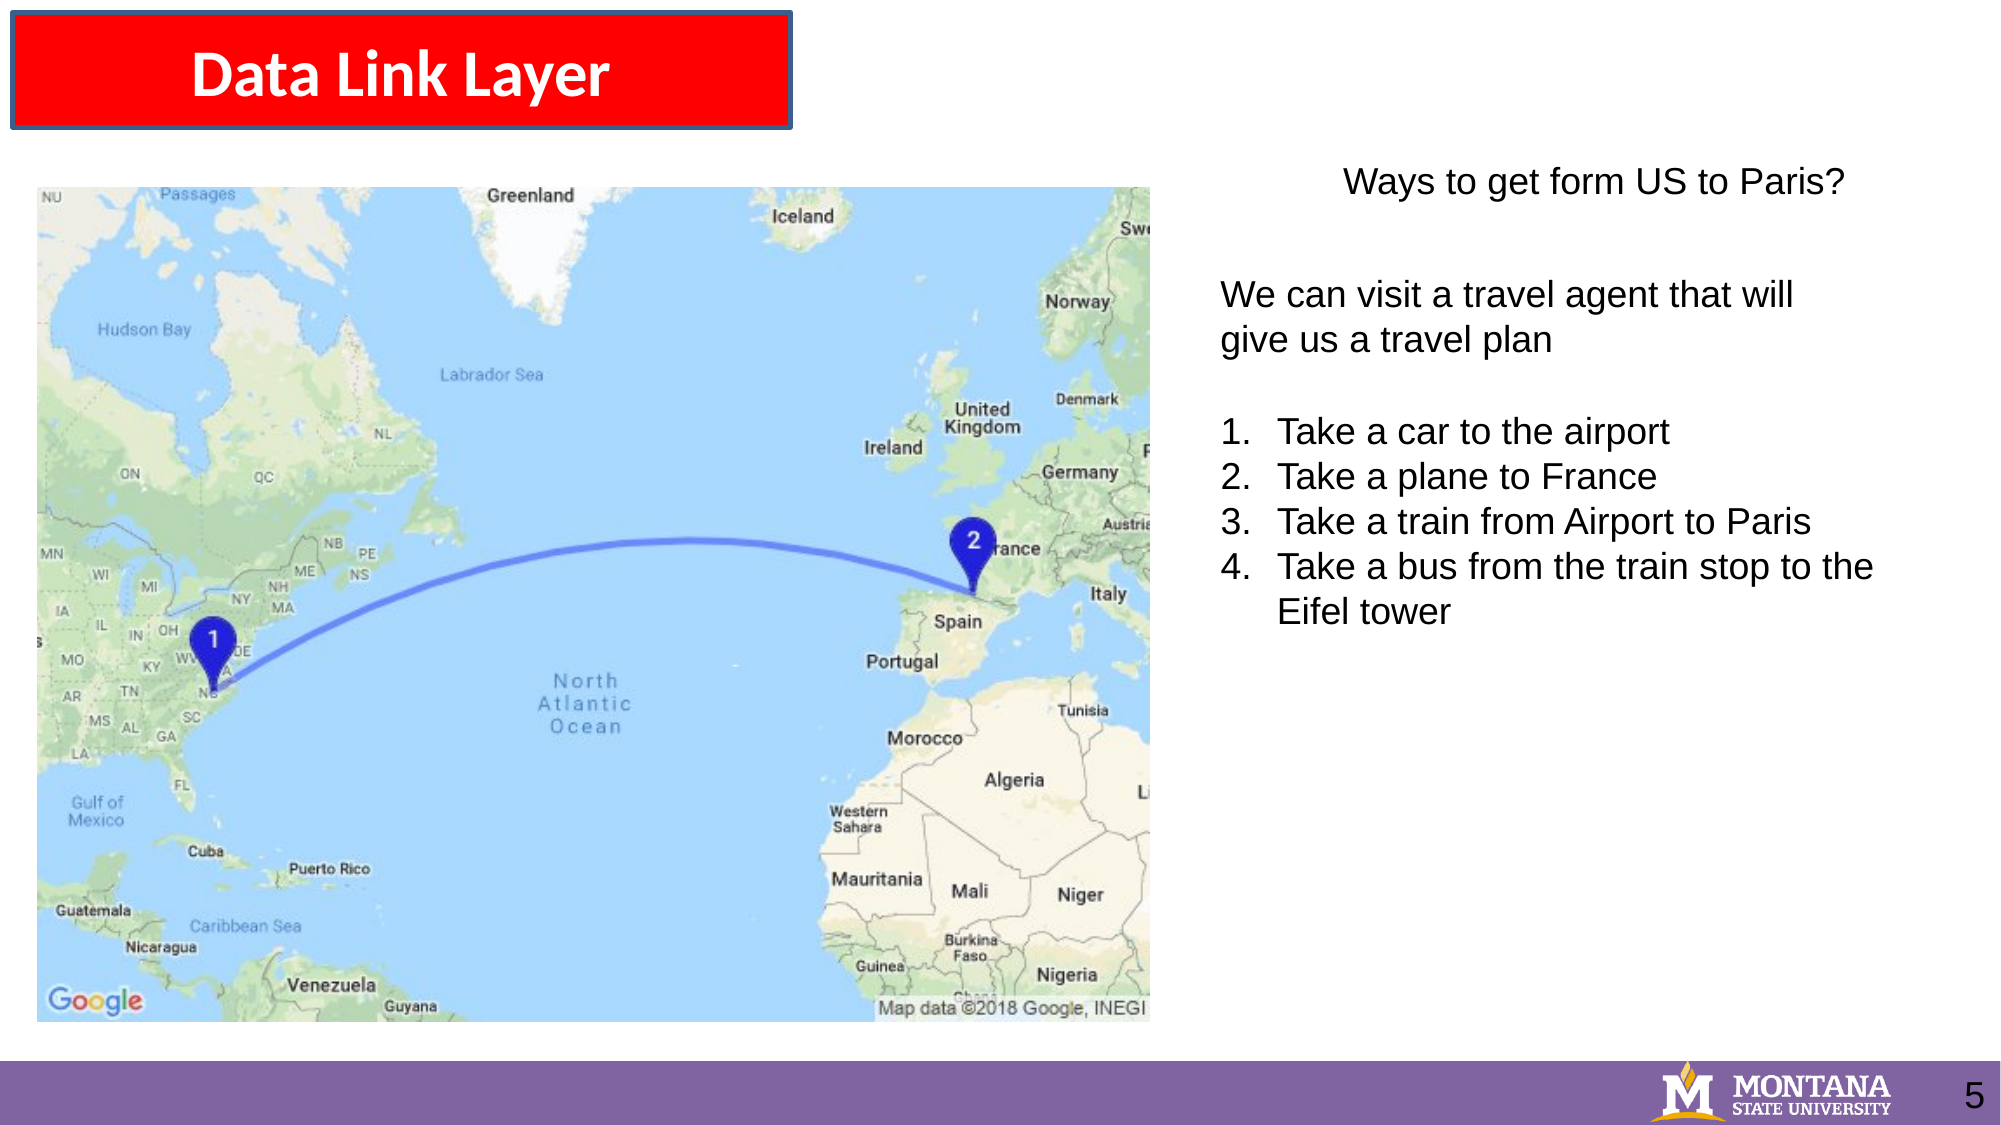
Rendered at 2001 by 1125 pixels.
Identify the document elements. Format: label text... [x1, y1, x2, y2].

text_box Take a car to the airport Take a plane to France Take a train from Airport to Paris Take a bus from the train stop to the Eifel tower [1205, 399, 1926, 640]
slide_number 5 [1937, 1072, 1994, 1125]
text_box Ways to get form US to Paris? [1328, 149, 1861, 210]
text_box Data Link Layer [10, 10, 793, 130]
picture [1650, 1060, 1891, 1122]
picture [37, 187, 1151, 1023]
text_box We can visit a travel agent that will give us a travel plan [1205, 262, 1869, 368]
